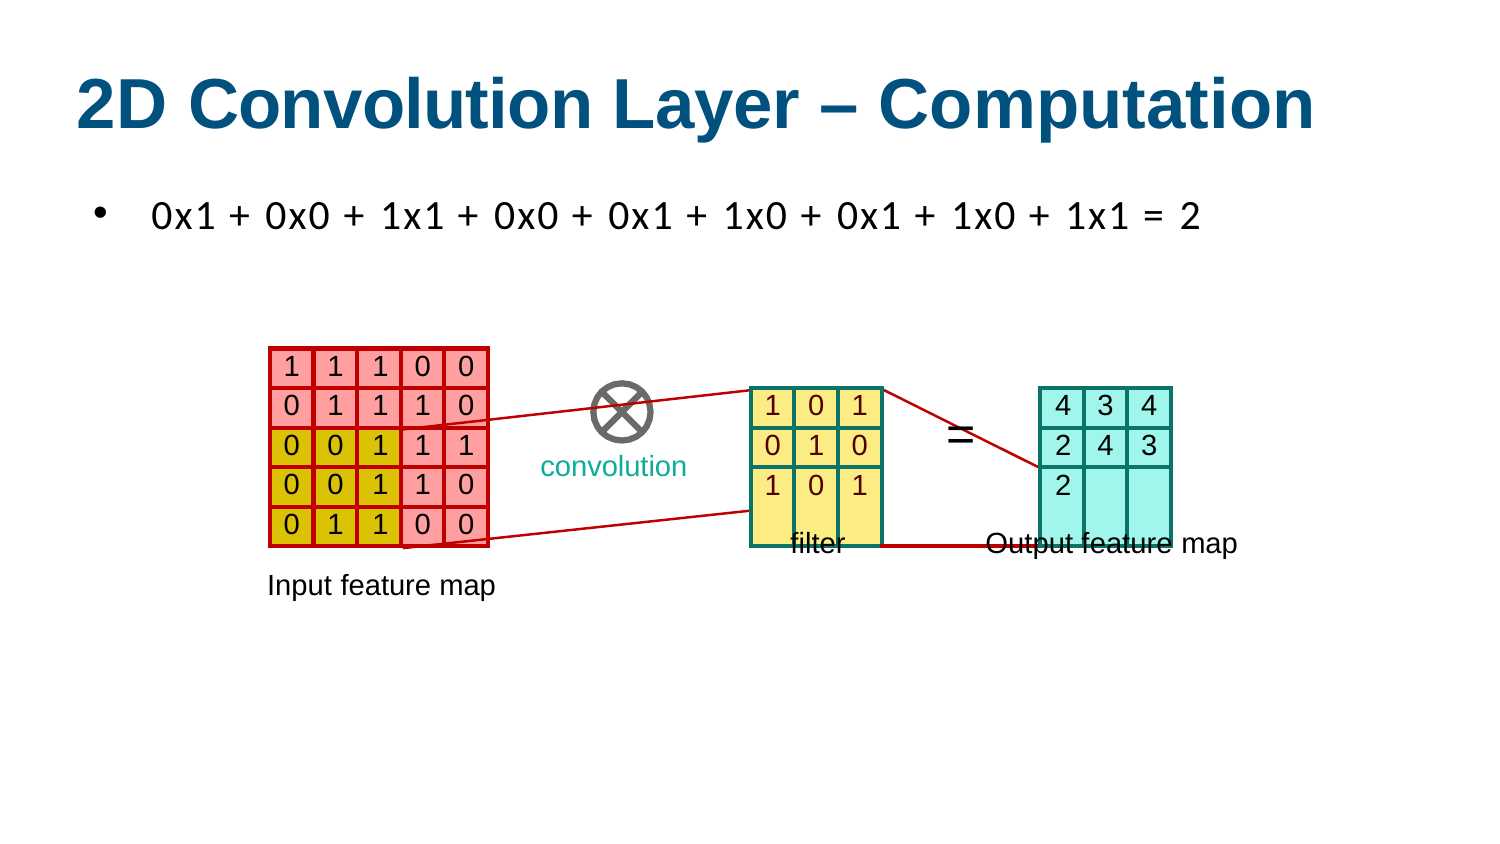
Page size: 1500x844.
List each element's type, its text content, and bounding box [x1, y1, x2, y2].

table_header = [884, 388, 1038, 544]
table_header 1 [272, 351, 311, 386]
table_cell 1 [316, 509, 355, 544]
table_cell 1 [359, 390, 399, 426]
table_header 3 [1086, 390, 1125, 426]
table_cell 0 [451, 540, 486, 544]
table_header 0 [796, 390, 836, 426]
table_cell 1 [359, 430, 399, 465]
table_header 0 [403, 351, 442, 386]
table_cell 0 [753, 430, 792, 465]
table_cell 0 [840, 430, 880, 465]
table_header 1 [316, 351, 355, 386]
text_box [593, 383, 649, 407]
table_header 1 [359, 351, 399, 386]
table_cell 0 [446, 390, 486, 424]
title 2D Convolution Layer – Computation [74, 55, 1319, 199]
table_cell 1 [359, 469, 399, 505]
table_header 4 [1042, 390, 1082, 426]
table_cell 1 [403, 430, 442, 465]
table_cell 1 [403, 390, 442, 426]
table_cell 0 [446, 509, 486, 543]
table_cell 0 [272, 430, 311, 465]
table_cell 2 [1042, 469, 1082, 521]
table_cell 0 [316, 469, 355, 505]
table_cell 0 [316, 430, 355, 465]
table_cell 1 [446, 430, 486, 465]
table_cell 1 [753, 469, 792, 544]
table_cell 3 [1129, 430, 1169, 465]
table_cell [1129, 469, 1169, 521]
table_header 0 [446, 351, 486, 386]
table_header 1 [840, 390, 880, 426]
table_cell 0 [272, 509, 311, 544]
text_box convolution [538, 445, 691, 483]
text_box 0x1 + 0x0 + 1x1 + 0x0 + 0x1 + 1x0 + 0x1 + 1x0 + 1x1 = 2 [91, 185, 1206, 238]
table_cell [1086, 469, 1125, 521]
table_header 4 [1129, 390, 1169, 426]
table_cell 1 [359, 509, 399, 544]
table_cell 1 [316, 390, 355, 426]
table_cell 2 [1042, 430, 1082, 465]
table_cell 1 [796, 430, 836, 465]
table_cell 0 [272, 390, 311, 426]
table_cell 4 [1086, 430, 1125, 465]
table_cell 1 [840, 469, 880, 544]
text_box [593, 402, 651, 441]
table_cell 0 [446, 421, 486, 426]
text_box Input feature map [264, 564, 497, 602]
table_cell 0 [272, 469, 311, 505]
table_cell 0 [446, 469, 486, 505]
table_cell 0 [403, 509, 442, 544]
table_header 1 [753, 390, 792, 426]
text_box Output feature map [983, 521, 1239, 559]
table_cell 1 [403, 469, 442, 505]
table_cell 0 [796, 469, 836, 522]
text_box filter [788, 522, 849, 560]
